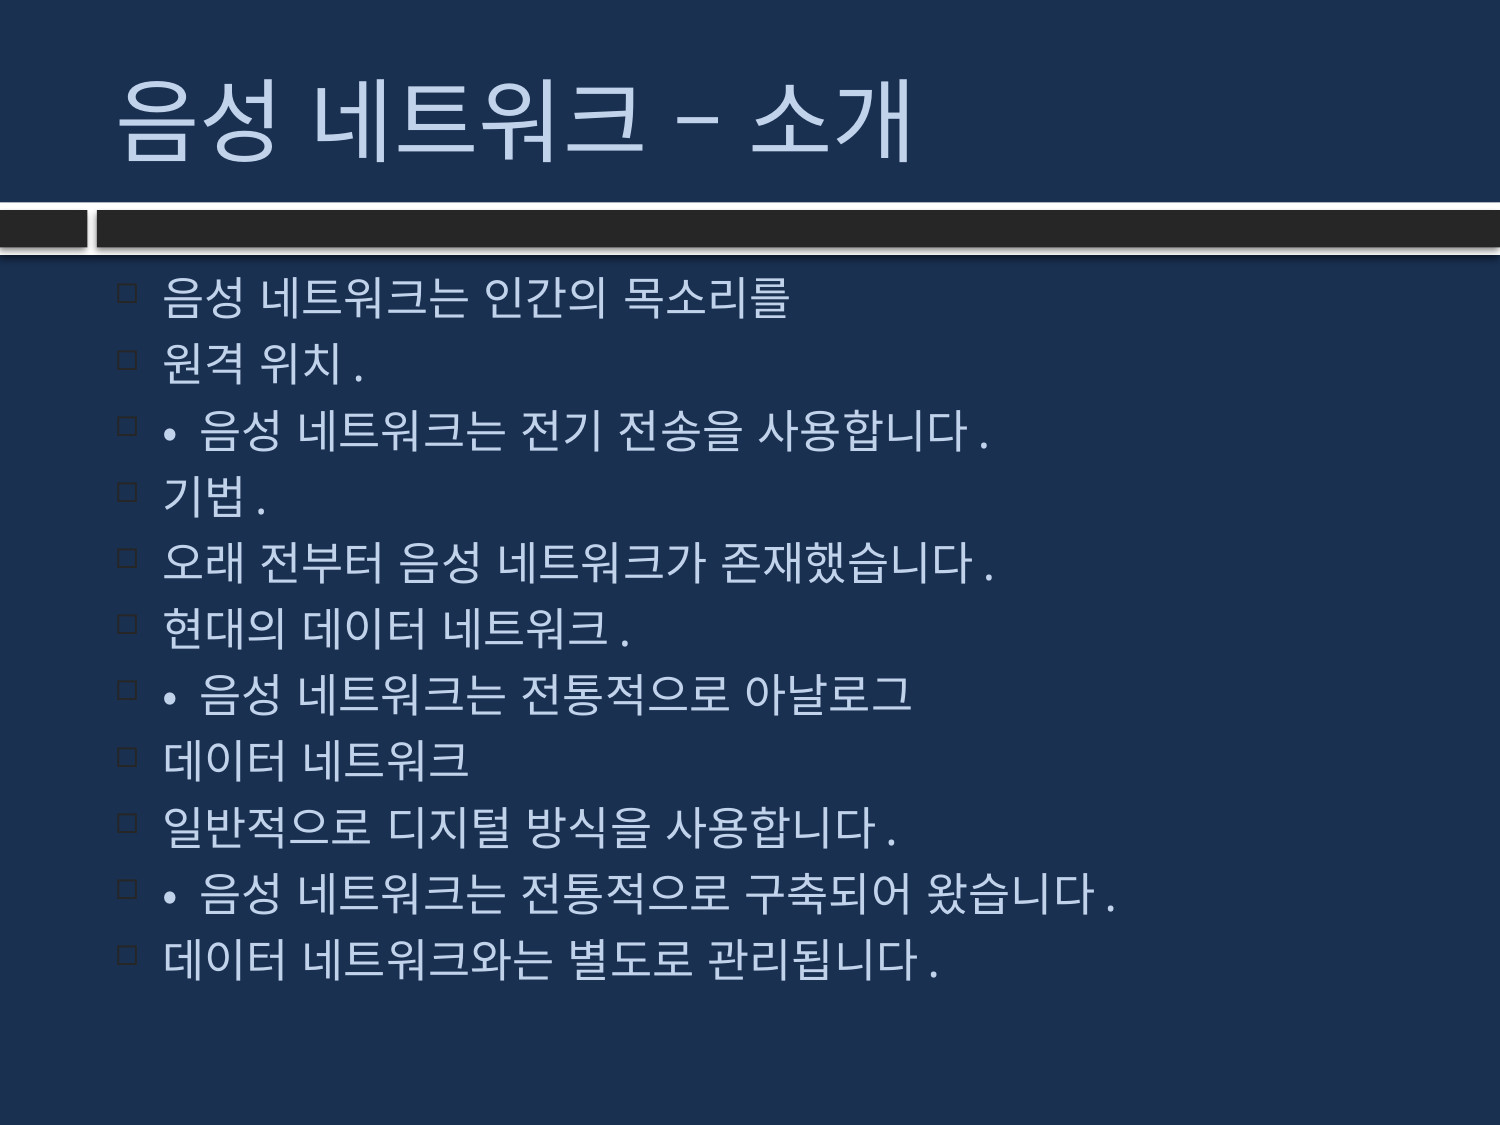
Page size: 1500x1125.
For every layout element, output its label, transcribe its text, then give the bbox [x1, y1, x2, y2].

list 음성 네트워크는 인간의 목소리를 원격 위치. • 음성 네트워크는 전기 전송을 사용합니다. 기법. 오래 전부터 음성 네트워크가 존재했습니다. 현대의 데이터 네트워크. • 음성 네트워크는 전통적으로 아날로그 데이터 네트워크 일반적으로 디지털 방식을 사용합니다. • 음성 네트워크는 전통적으로 구축되어 왔습니다. 데이터 네트워크와는 별도로 관리됩니다. [100, 262, 1438, 1000]
title 음성 네트워크 – 소개 [100, 37, 1438, 200]
